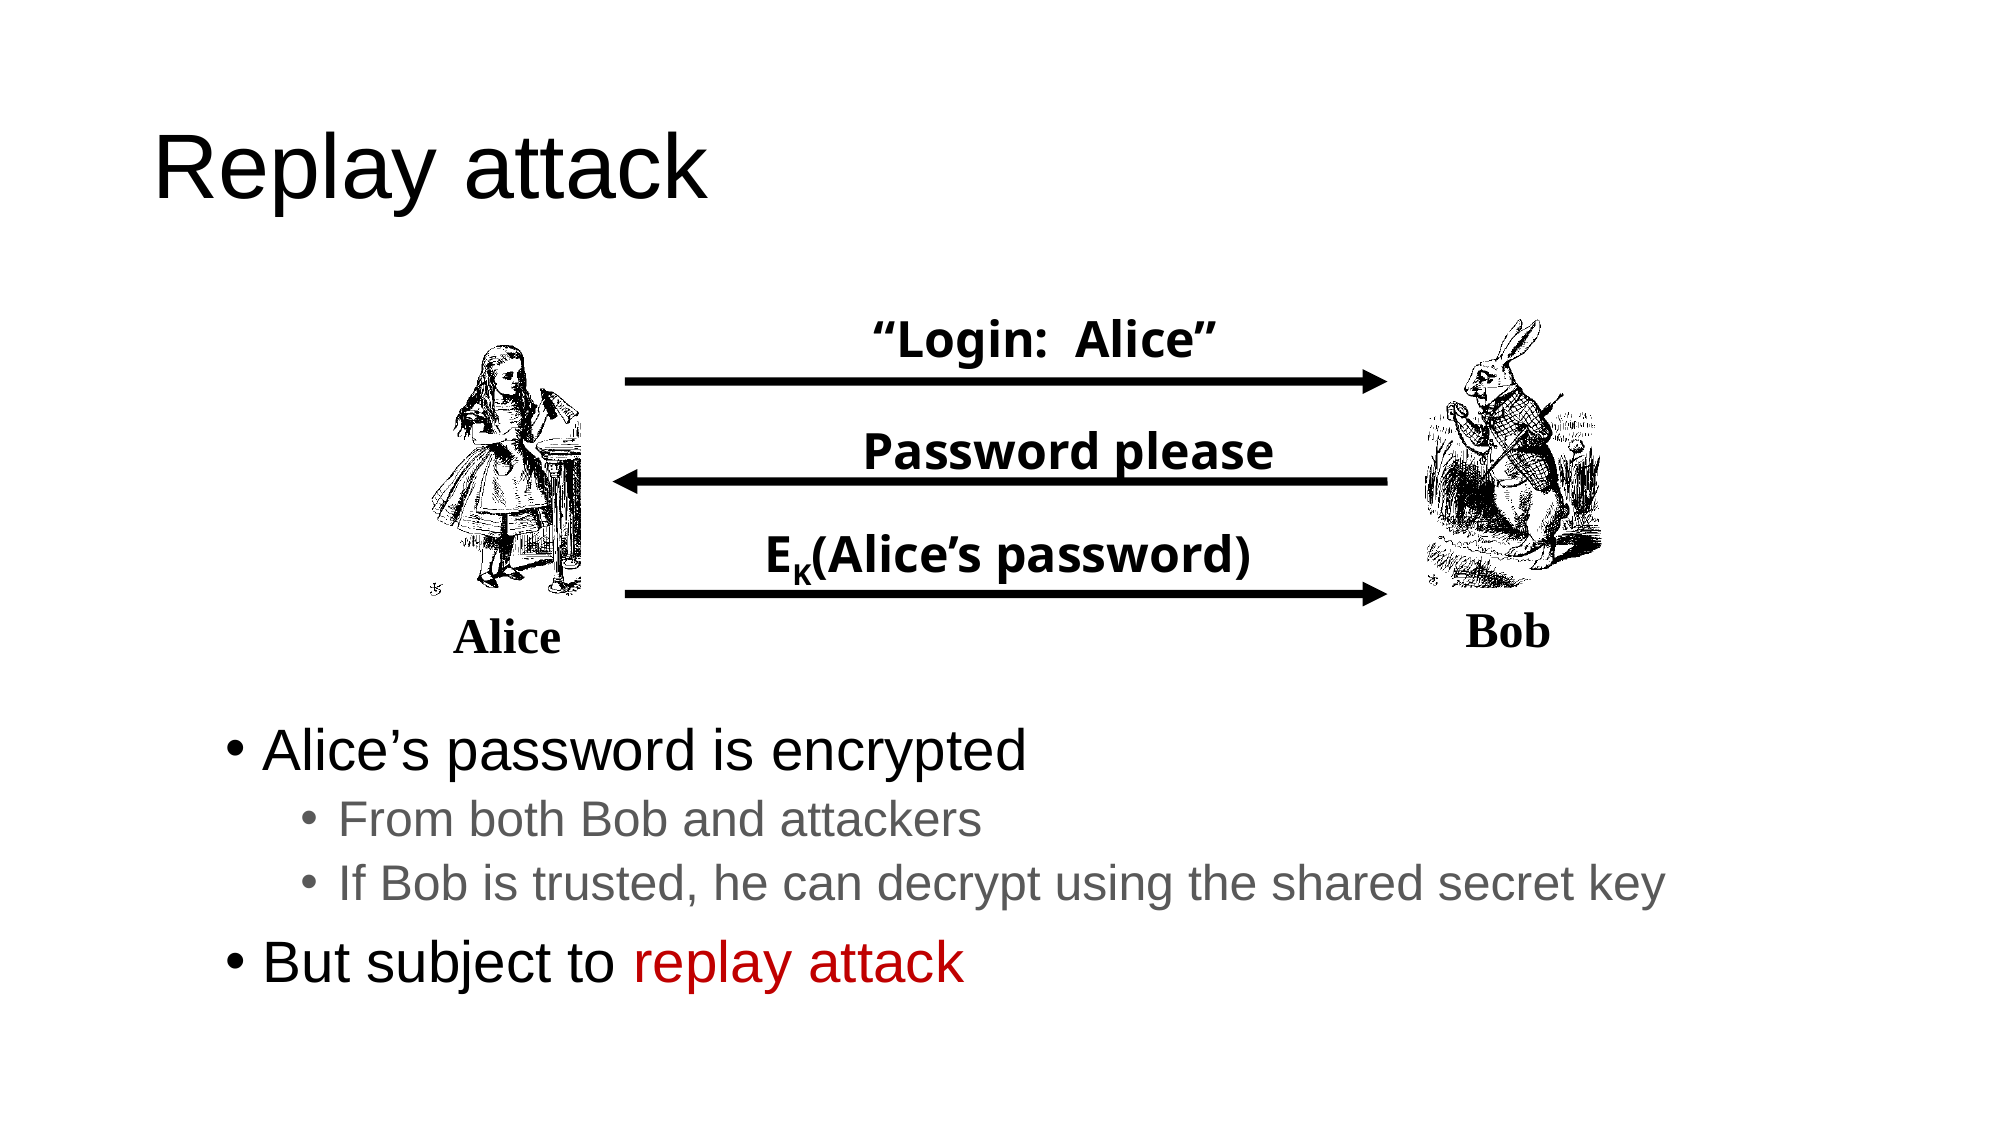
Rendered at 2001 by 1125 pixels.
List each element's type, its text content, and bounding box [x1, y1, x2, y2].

text_box Alice [438, 600, 577, 672]
text_box Password please [847, 412, 1290, 488]
text_box Bob [1450, 590, 1567, 665]
picture [424, 333, 581, 600]
list Alice’s password is encrypted From both Bob and attackers If Bob is trusted, he can decrypt using the shared secret key But subject to replay attack [210, 712, 1750, 1066]
text_box [612, 475, 847, 488]
text_box EK(Alice’s password) [749, 515, 1266, 598]
text_box [1266, 587, 1388, 601]
title Replay attack [137, 59, 1863, 278]
picture [1424, 314, 1602, 588]
text_box “Login: Alice” [859, 299, 1233, 375]
text_box [624, 375, 1388, 388]
